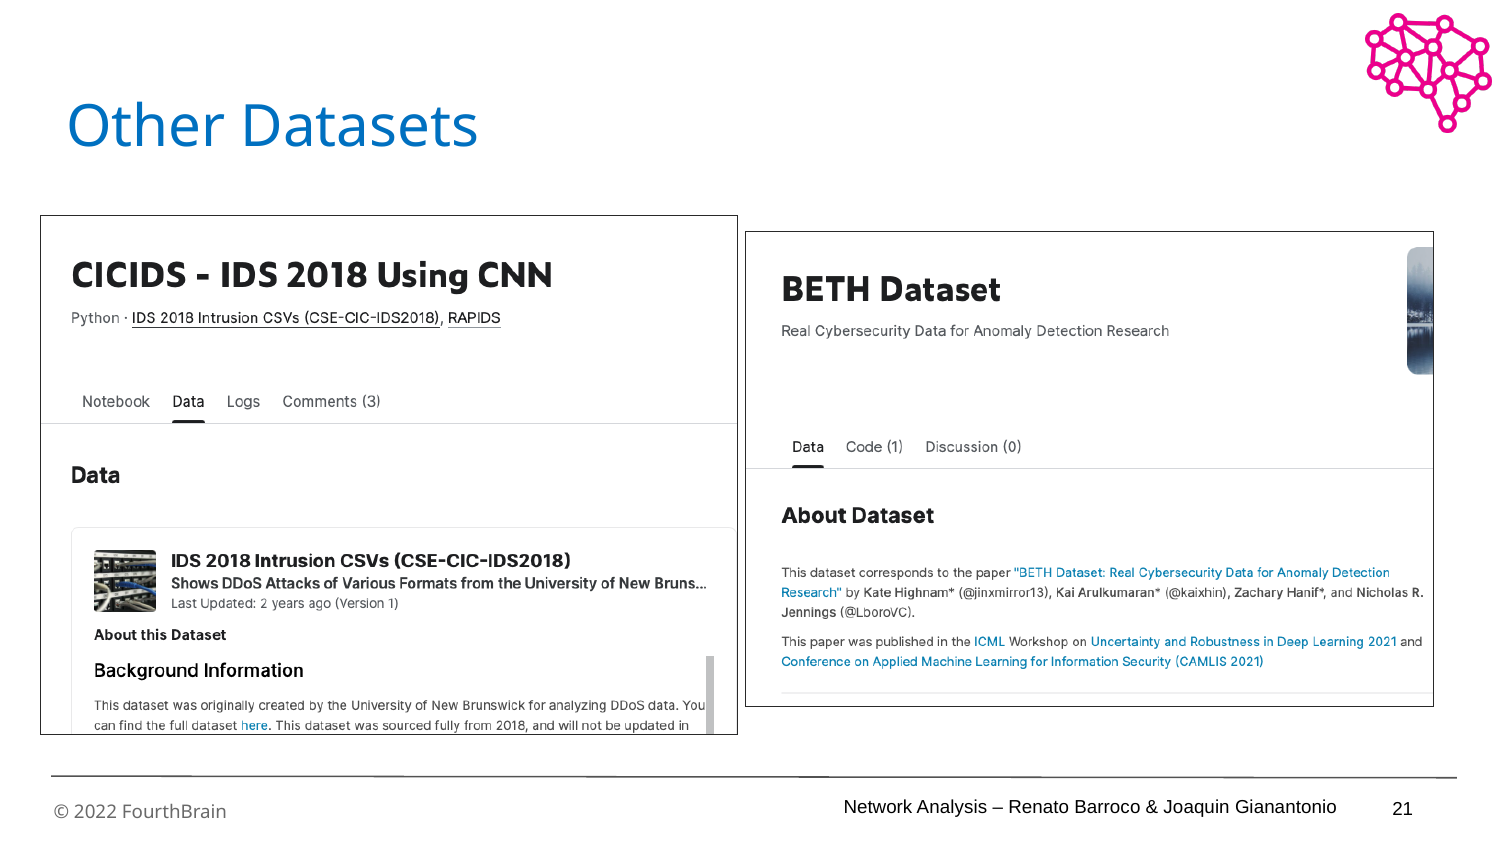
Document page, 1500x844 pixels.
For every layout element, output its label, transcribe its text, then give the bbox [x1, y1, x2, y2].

title Other Datasets [51, 72, 1449, 167]
picture [1365, 13, 1492, 133]
picture [745, 231, 1434, 708]
list [51, 194, 1449, 756]
picture [40, 215, 738, 735]
